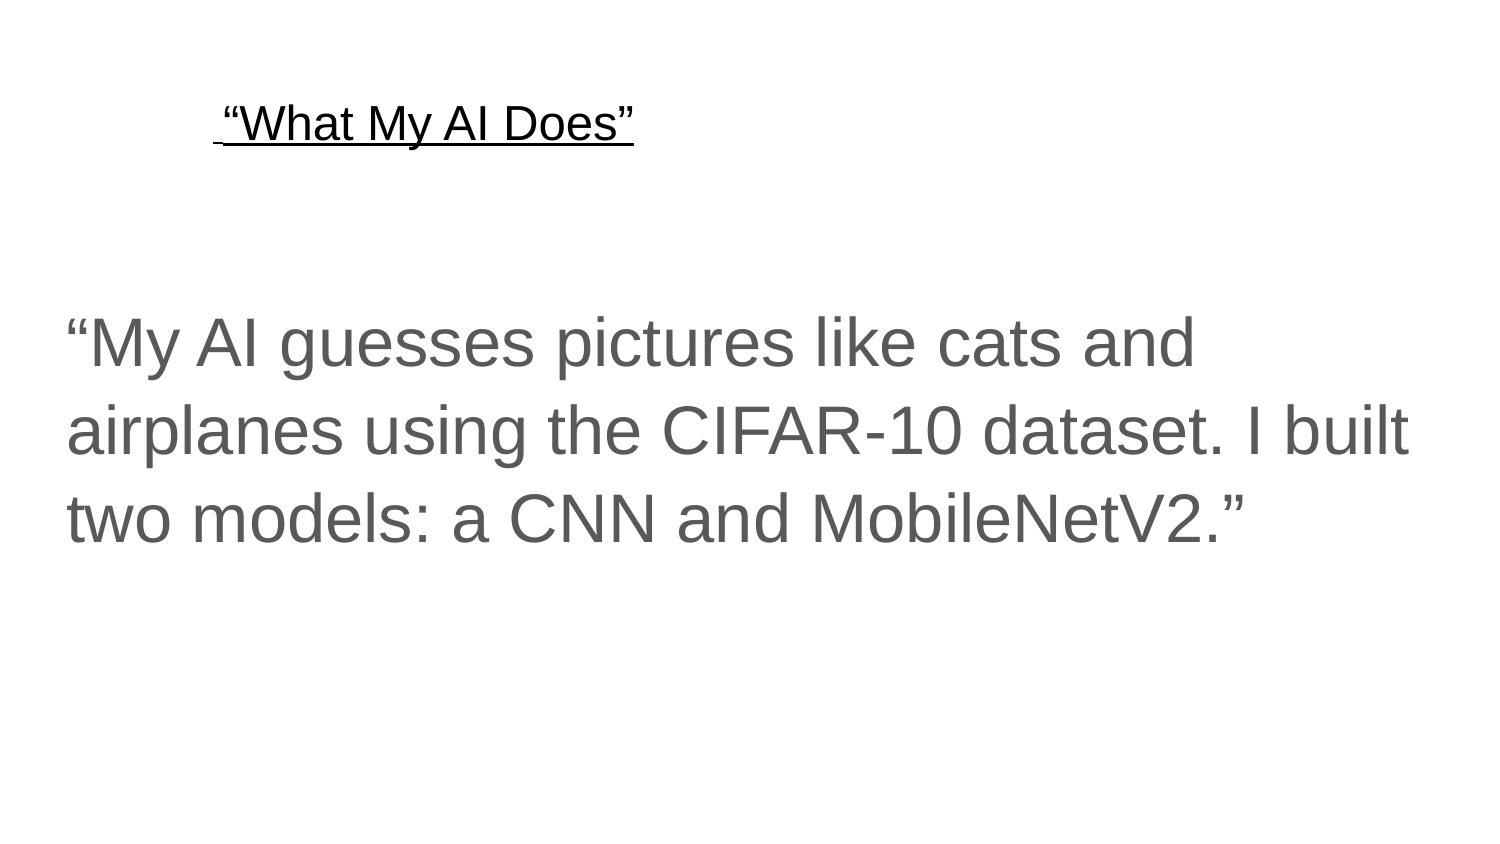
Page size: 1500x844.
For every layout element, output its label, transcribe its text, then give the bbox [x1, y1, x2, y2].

list “My AI guesses pictures like cats and airplanes using the CIFAR-10 dataset. I built two models: a CNN and MobileNetV2.” [51, 189, 1449, 750]
title “What My AI Does” [51, 72, 1449, 167]
